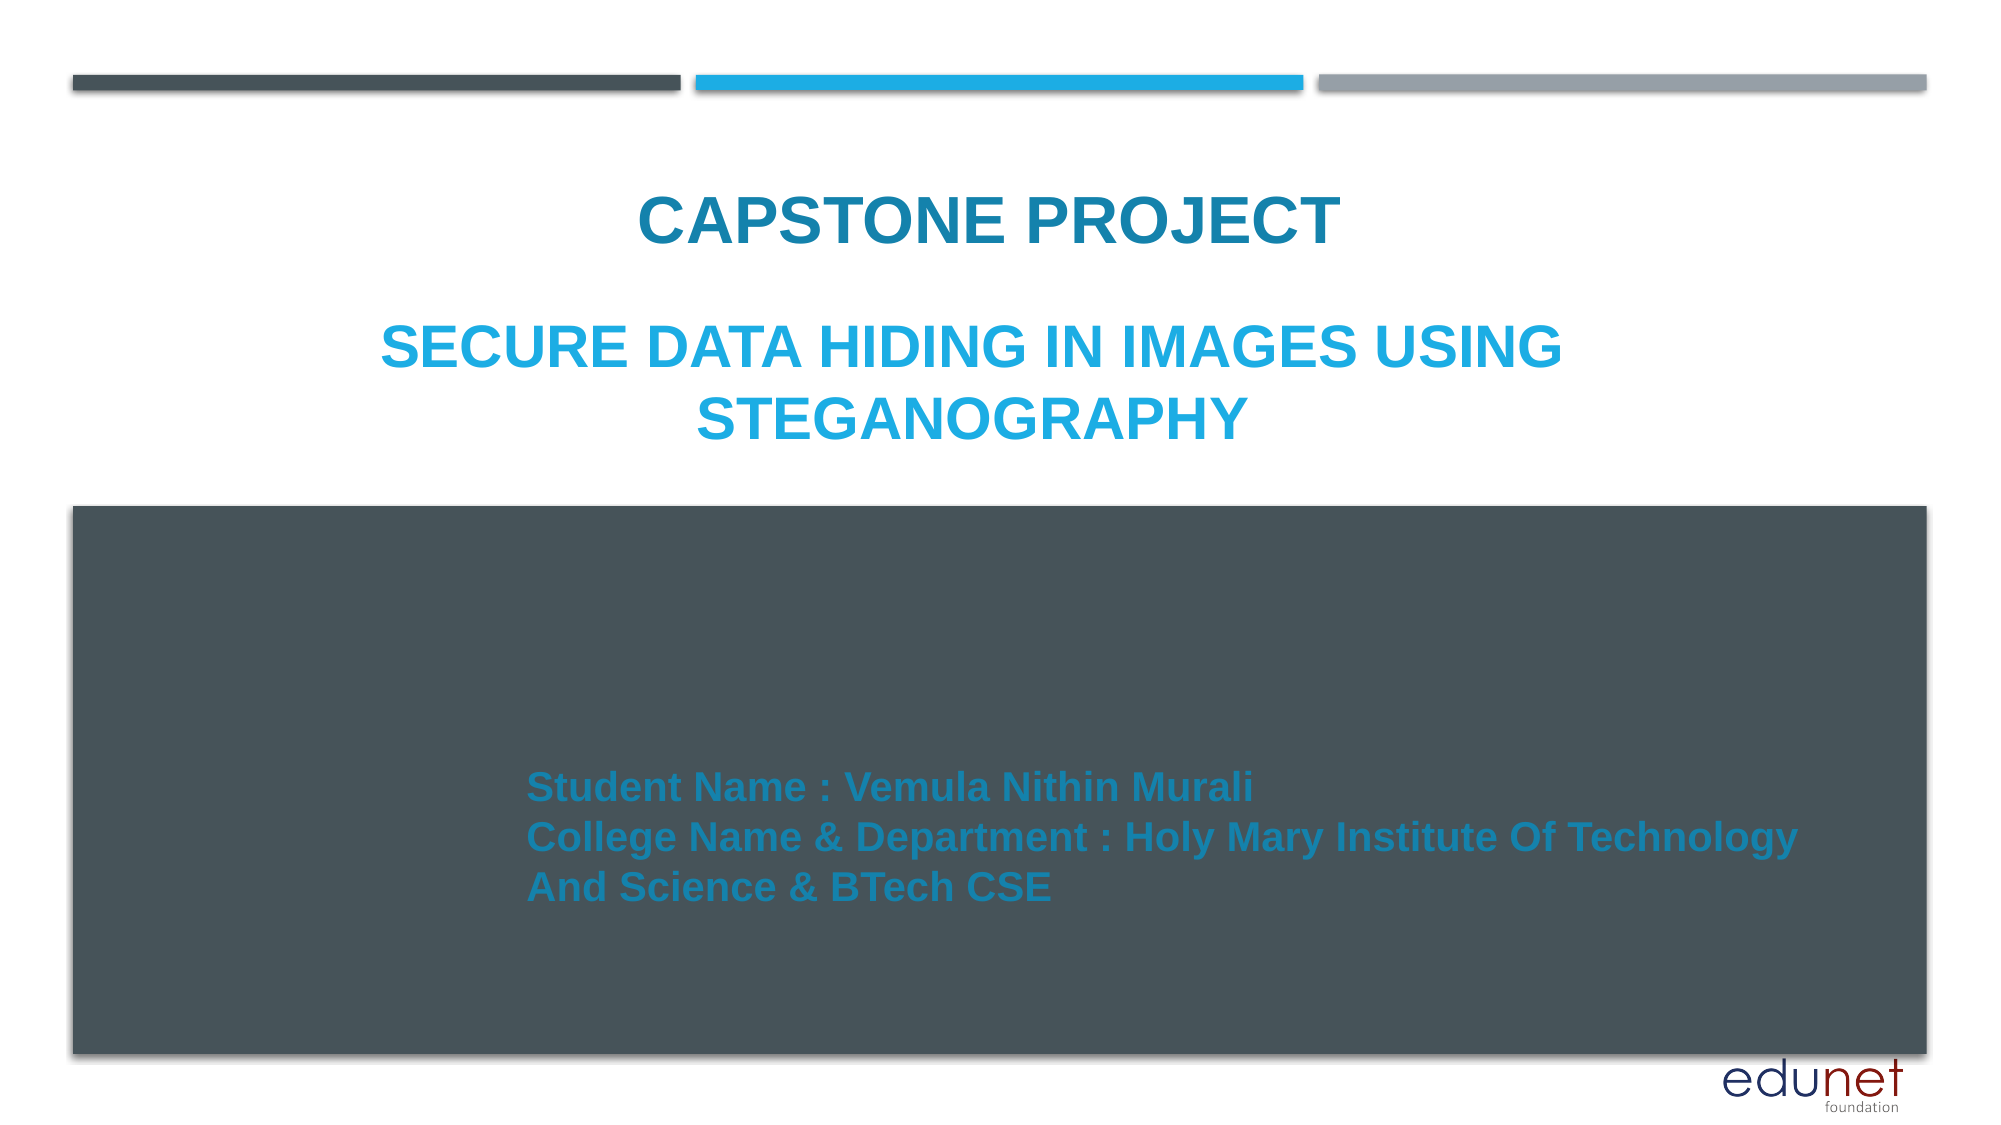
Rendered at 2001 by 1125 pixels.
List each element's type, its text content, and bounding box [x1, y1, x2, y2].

title SECURE DATA HIDING IN IMAGES USING STEGANOGRAPHY [222, 298, 1723, 460]
text_box CAPSTONE PROJECT [0, 169, 2000, 265]
text_box Student Name : Vemula Nithin Murali College Name & Department : Holy Mary Institute Of Technology And Science & BTech CSE [511, 752, 1821, 968]
picture [1719, 1056, 1905, 1116]
